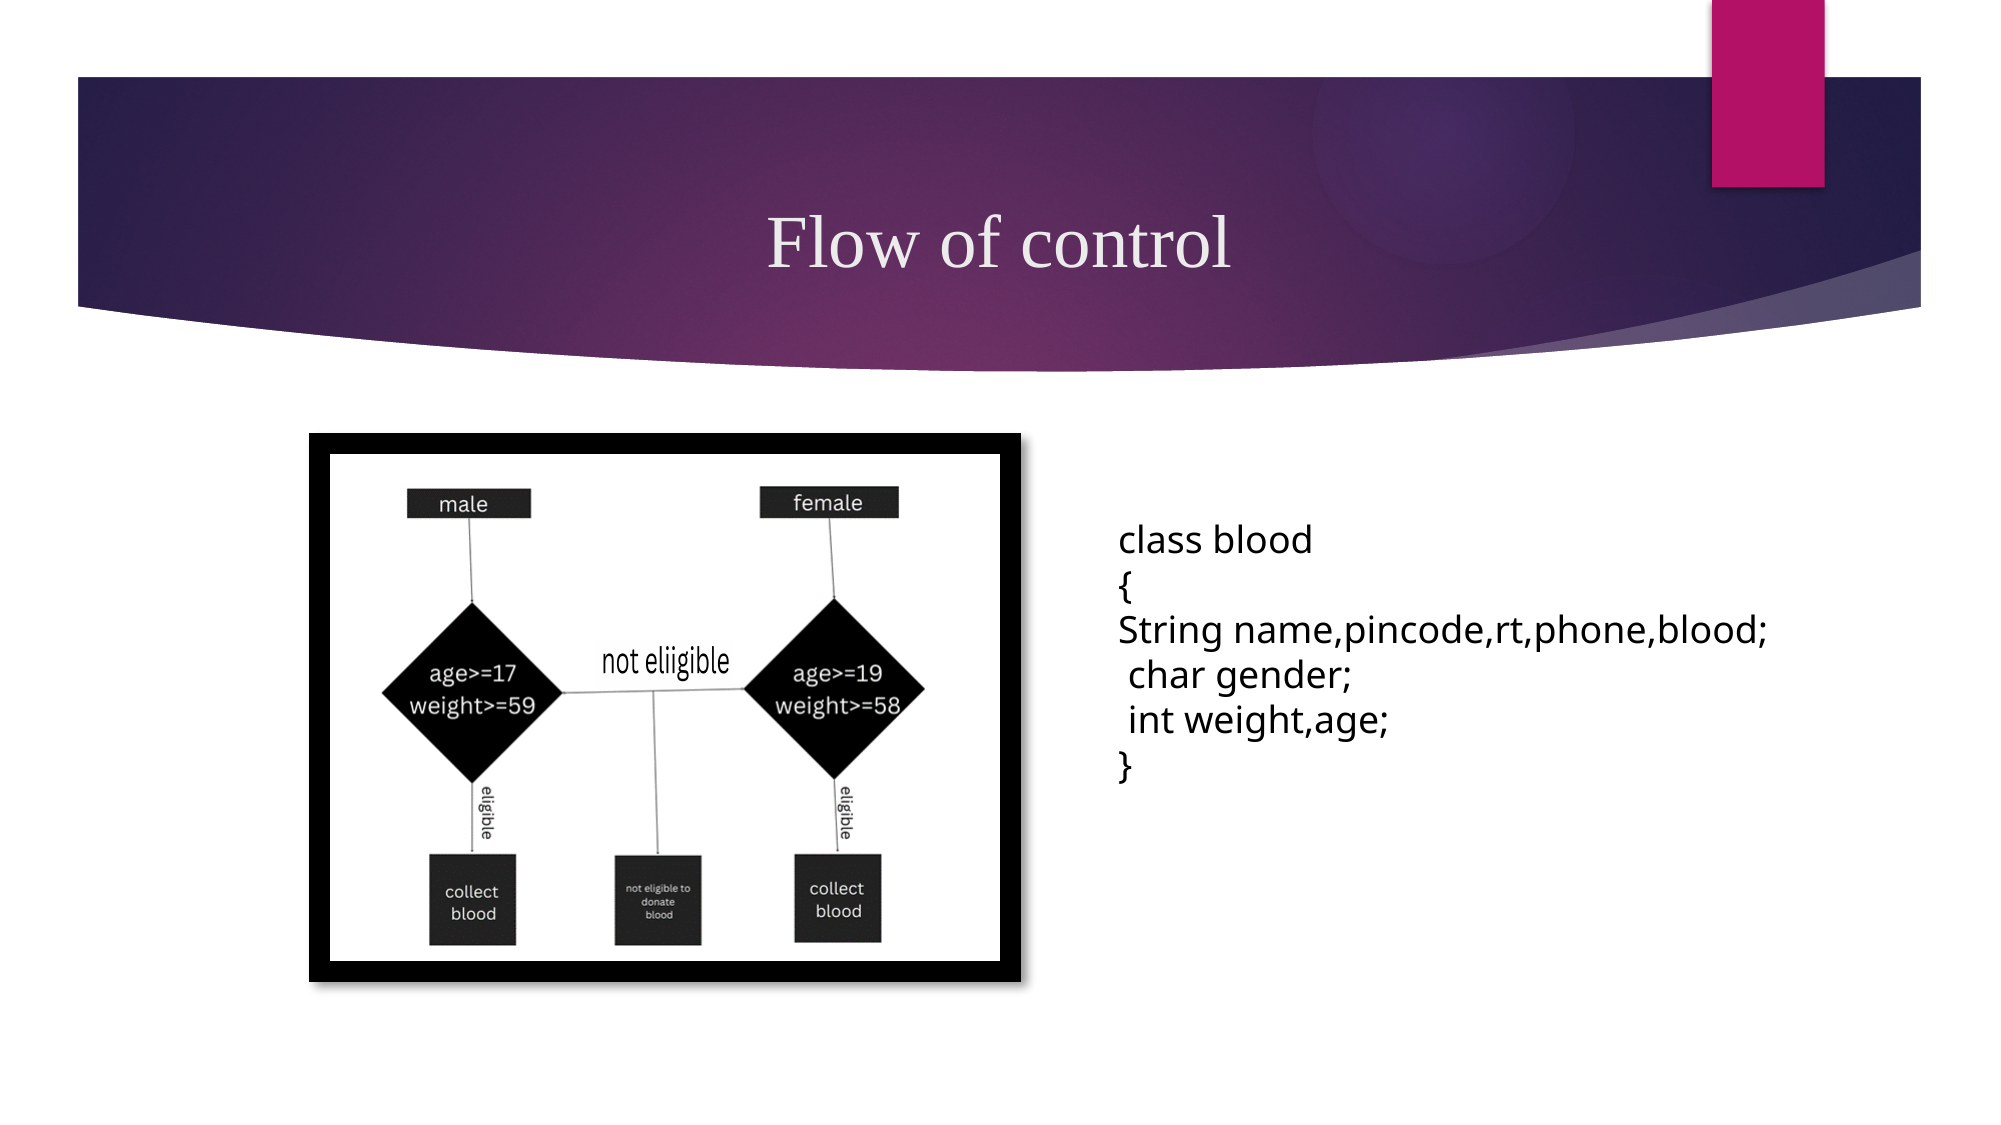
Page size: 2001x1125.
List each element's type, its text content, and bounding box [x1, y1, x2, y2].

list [329, 453, 1001, 961]
picture [594, 640, 732, 688]
title Flow of control [731, 129, 1335, 346]
text_box class blood { String name,pincode,rt,phone,blood; char gender; int weight,age; } [1103, 508, 1939, 794]
